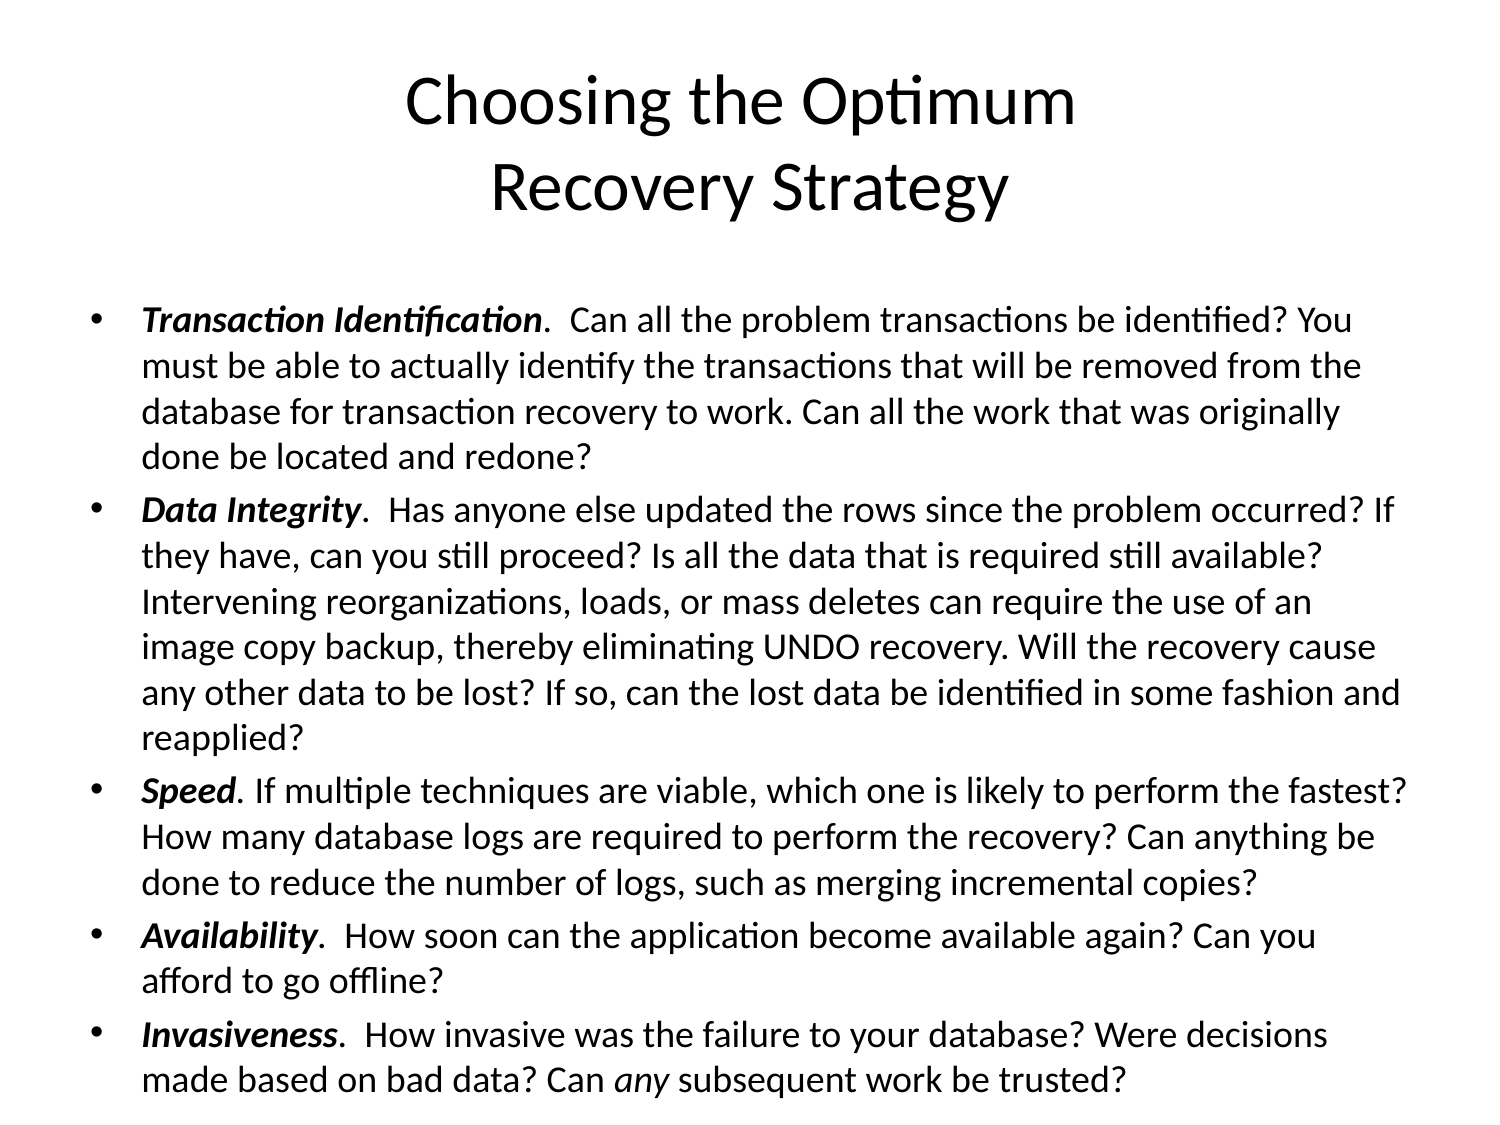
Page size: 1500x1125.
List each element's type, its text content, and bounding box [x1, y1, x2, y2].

title Choosing the Optimum Recovery Strategy [75, 45, 1425, 233]
list Transaction Identification. Can all the problem transactions be identified? You must be able to actually identify the transactions that will be removed from the database for transaction recovery to work. Can all the work that was originally done be located and redone? Data Integrity. Has anyone else updated the rows since the problem occurred? If they have, can you still proceed? Is all the data that is required still available? Intervening reorganizations, loads, or mass deletes can require the use of an image copy backup, thereby eliminating UNDO recovery. Will the recovery cause any other data to be lost? If so, can the lost data be identified in some fashion and reapplied? Speed. If multiple techniques are viable, which one is likely to perform the fastest? How many database logs are required to perform the recovery? Can anything be done to reduce the number of logs, such as merging incremental copies? Availability. How soon can the application become available again? Can you afford to go offline? Invasiveness. How invasive was the failure to your database? Were decisions made based on bad data? Can any subsequent work be trusted? [75, 287, 1425, 1125]
